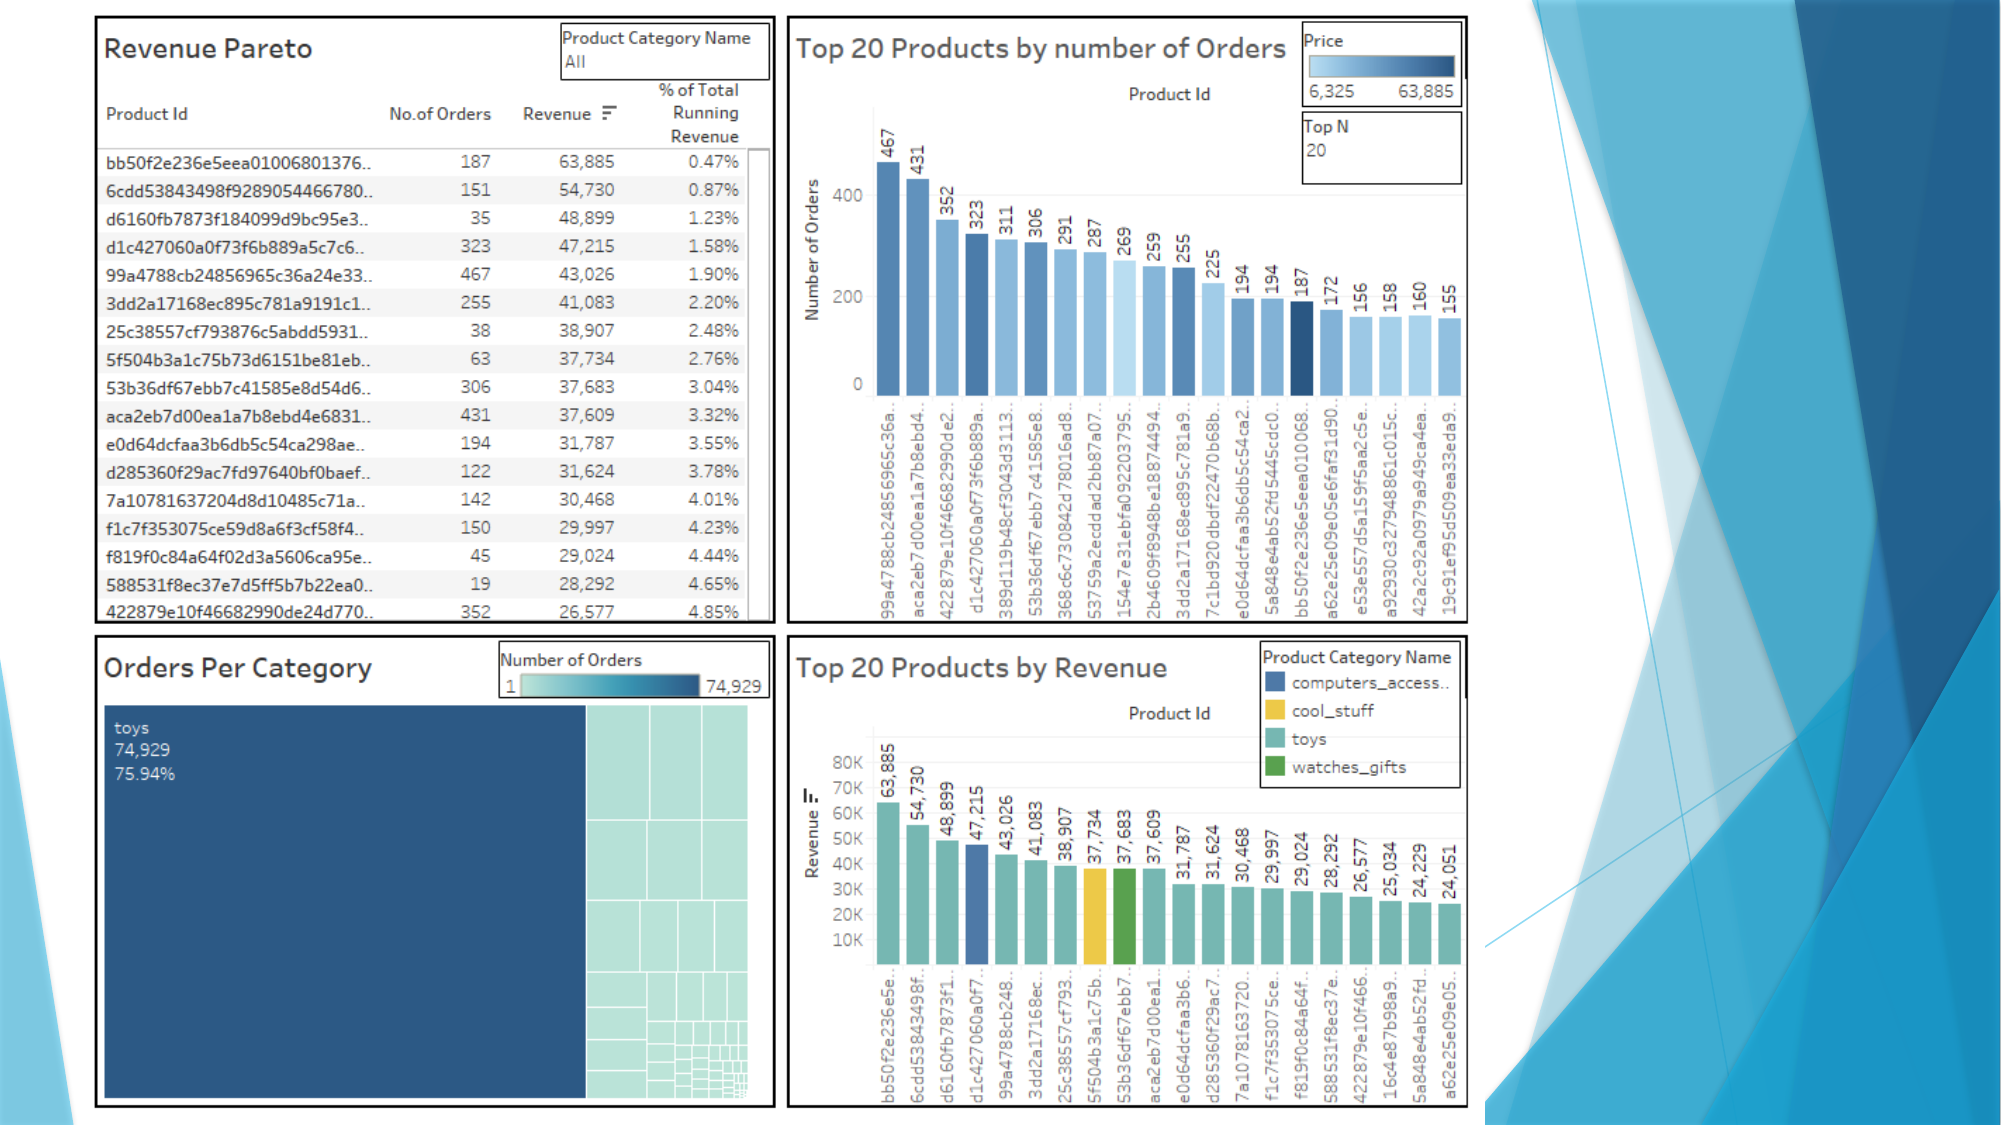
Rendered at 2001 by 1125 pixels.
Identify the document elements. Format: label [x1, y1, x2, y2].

picture [77, 0, 1486, 1125]
